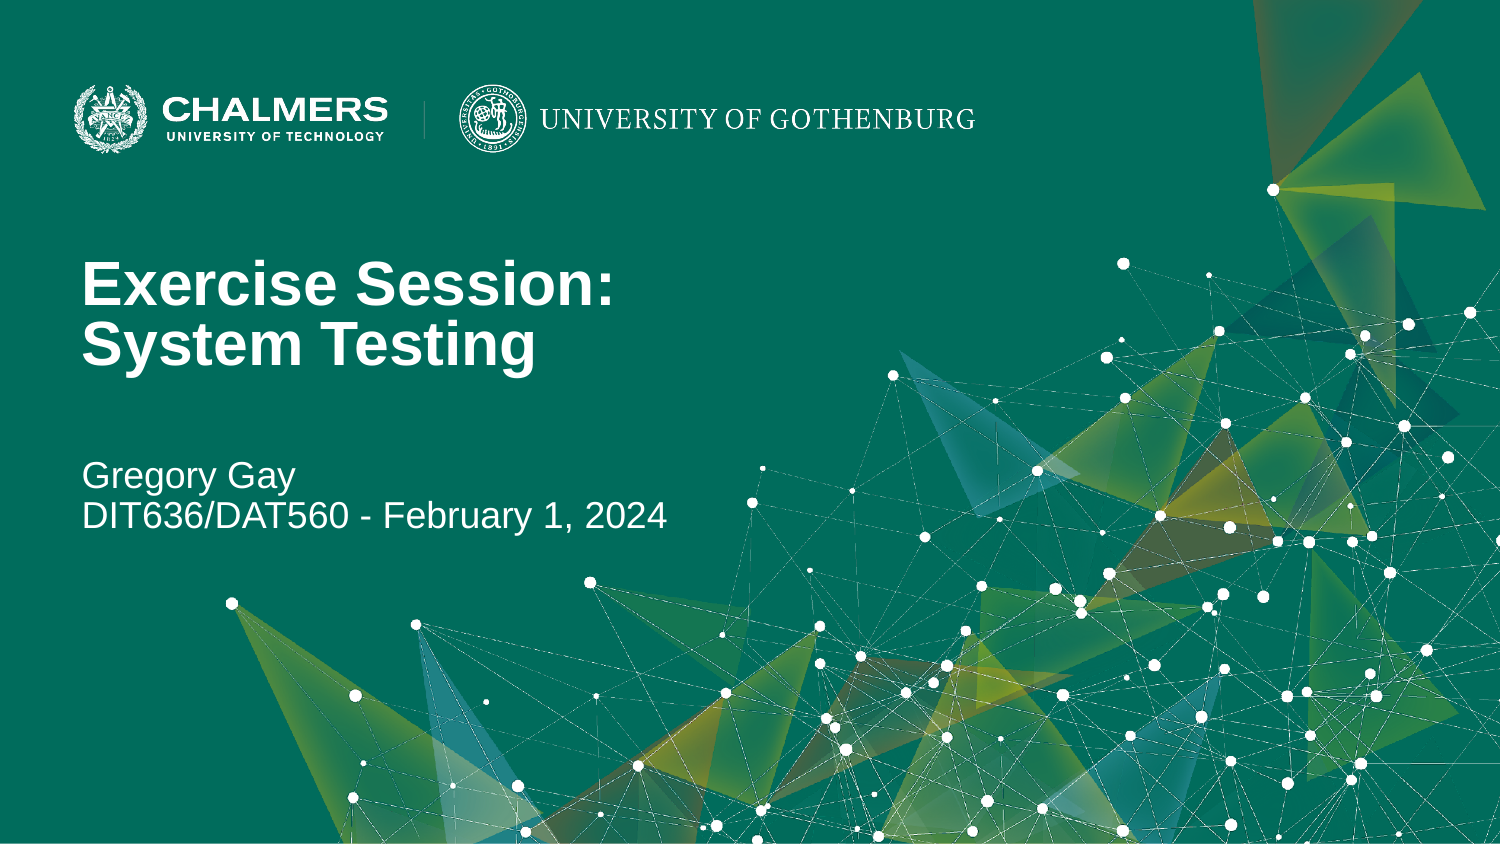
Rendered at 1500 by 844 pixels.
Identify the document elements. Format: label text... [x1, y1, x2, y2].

list Gregory Gay DIT636/DAT560 - February 1, 2024 [66, 448, 888, 519]
picture [17, 0, 1500, 844]
list Exercise Session: System Testing [66, 249, 1106, 441]
